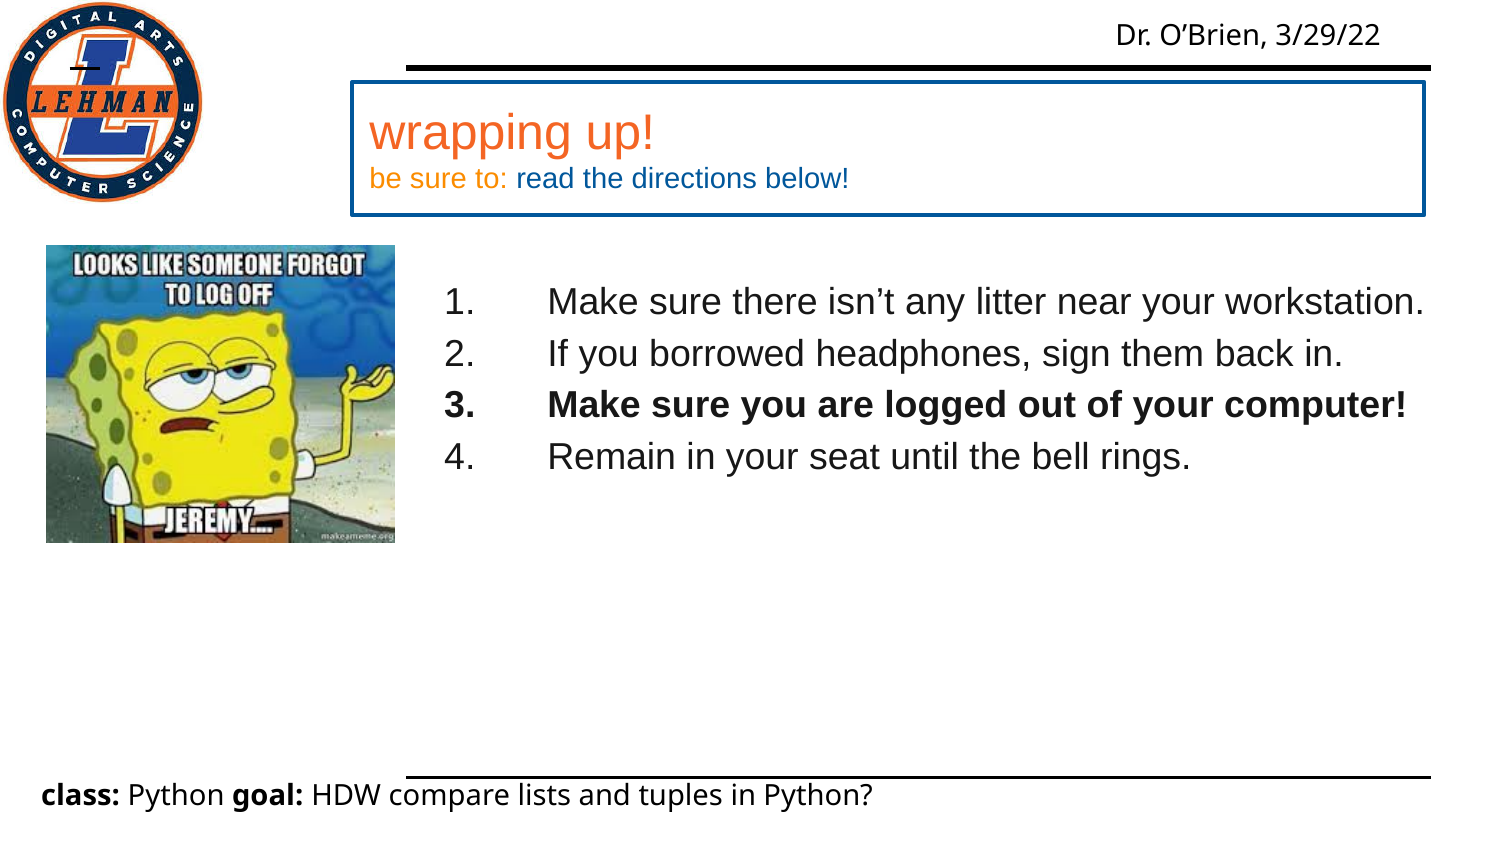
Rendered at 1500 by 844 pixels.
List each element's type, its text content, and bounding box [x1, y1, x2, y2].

picture [0, 0, 204, 204]
text_box Make sure there isn’t any litter near your workstation. If you borrowed headphones, sign them back in. Make sure you are logged out of your computer! Remain in your seat until the bell rings. [404, 230, 1500, 633]
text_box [351, 81, 1425, 216]
picture [45, 245, 396, 543]
